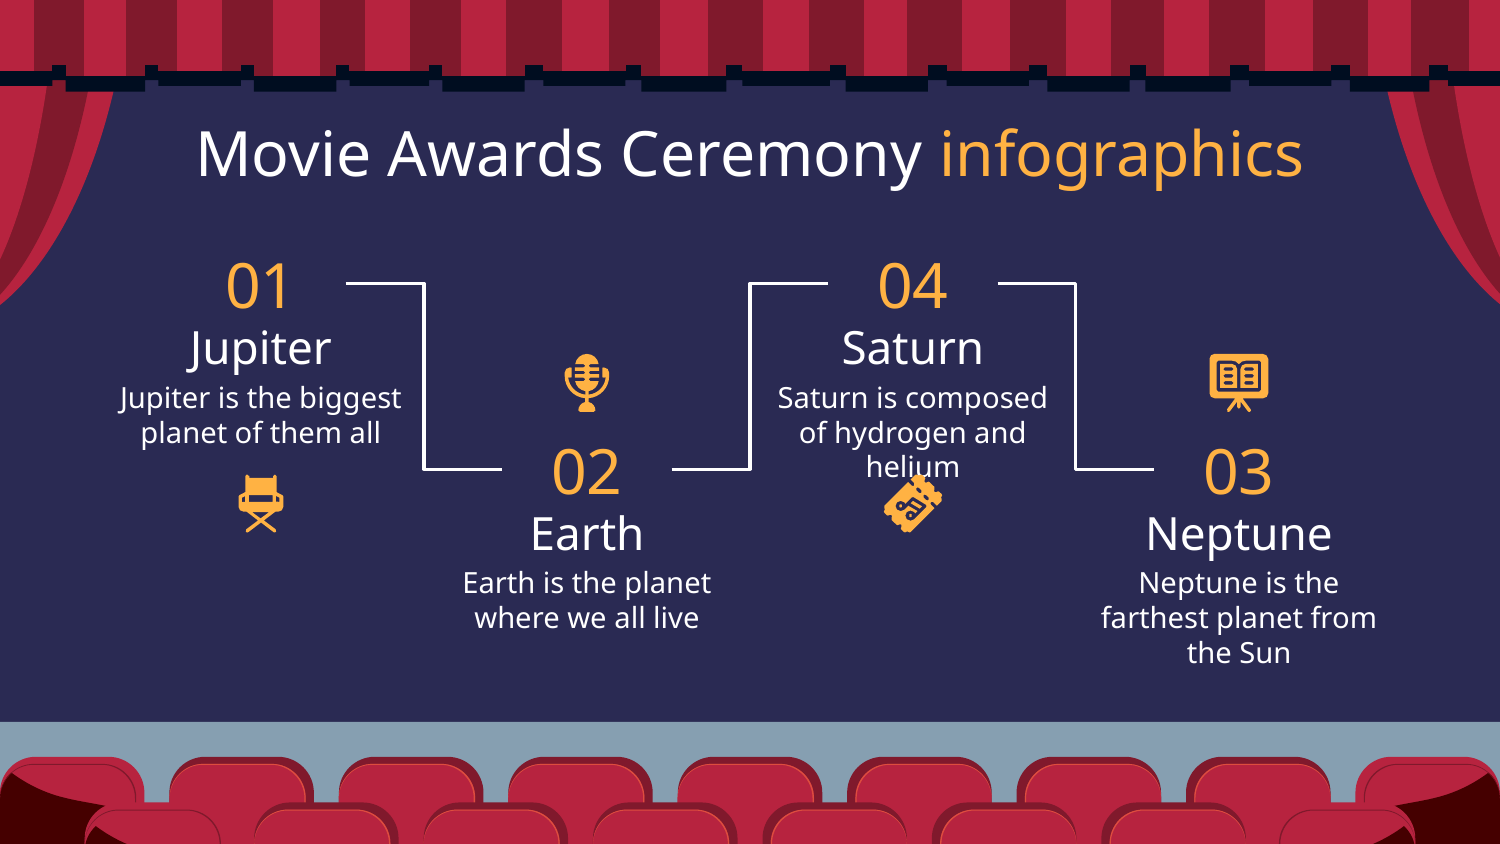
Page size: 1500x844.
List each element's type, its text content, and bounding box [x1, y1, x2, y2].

text_box [564, 353, 610, 412]
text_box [747, 247, 1079, 444]
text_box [883, 474, 943, 533]
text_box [421, 433, 753, 630]
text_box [1073, 433, 1405, 630]
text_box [345, 283, 503, 470]
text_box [997, 283, 1155, 470]
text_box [1209, 353, 1269, 413]
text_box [95, 247, 427, 444]
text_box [671, 283, 829, 470]
title Movie Awards Ceremony infographics [76, 99, 1424, 194]
text_box [238, 474, 284, 533]
